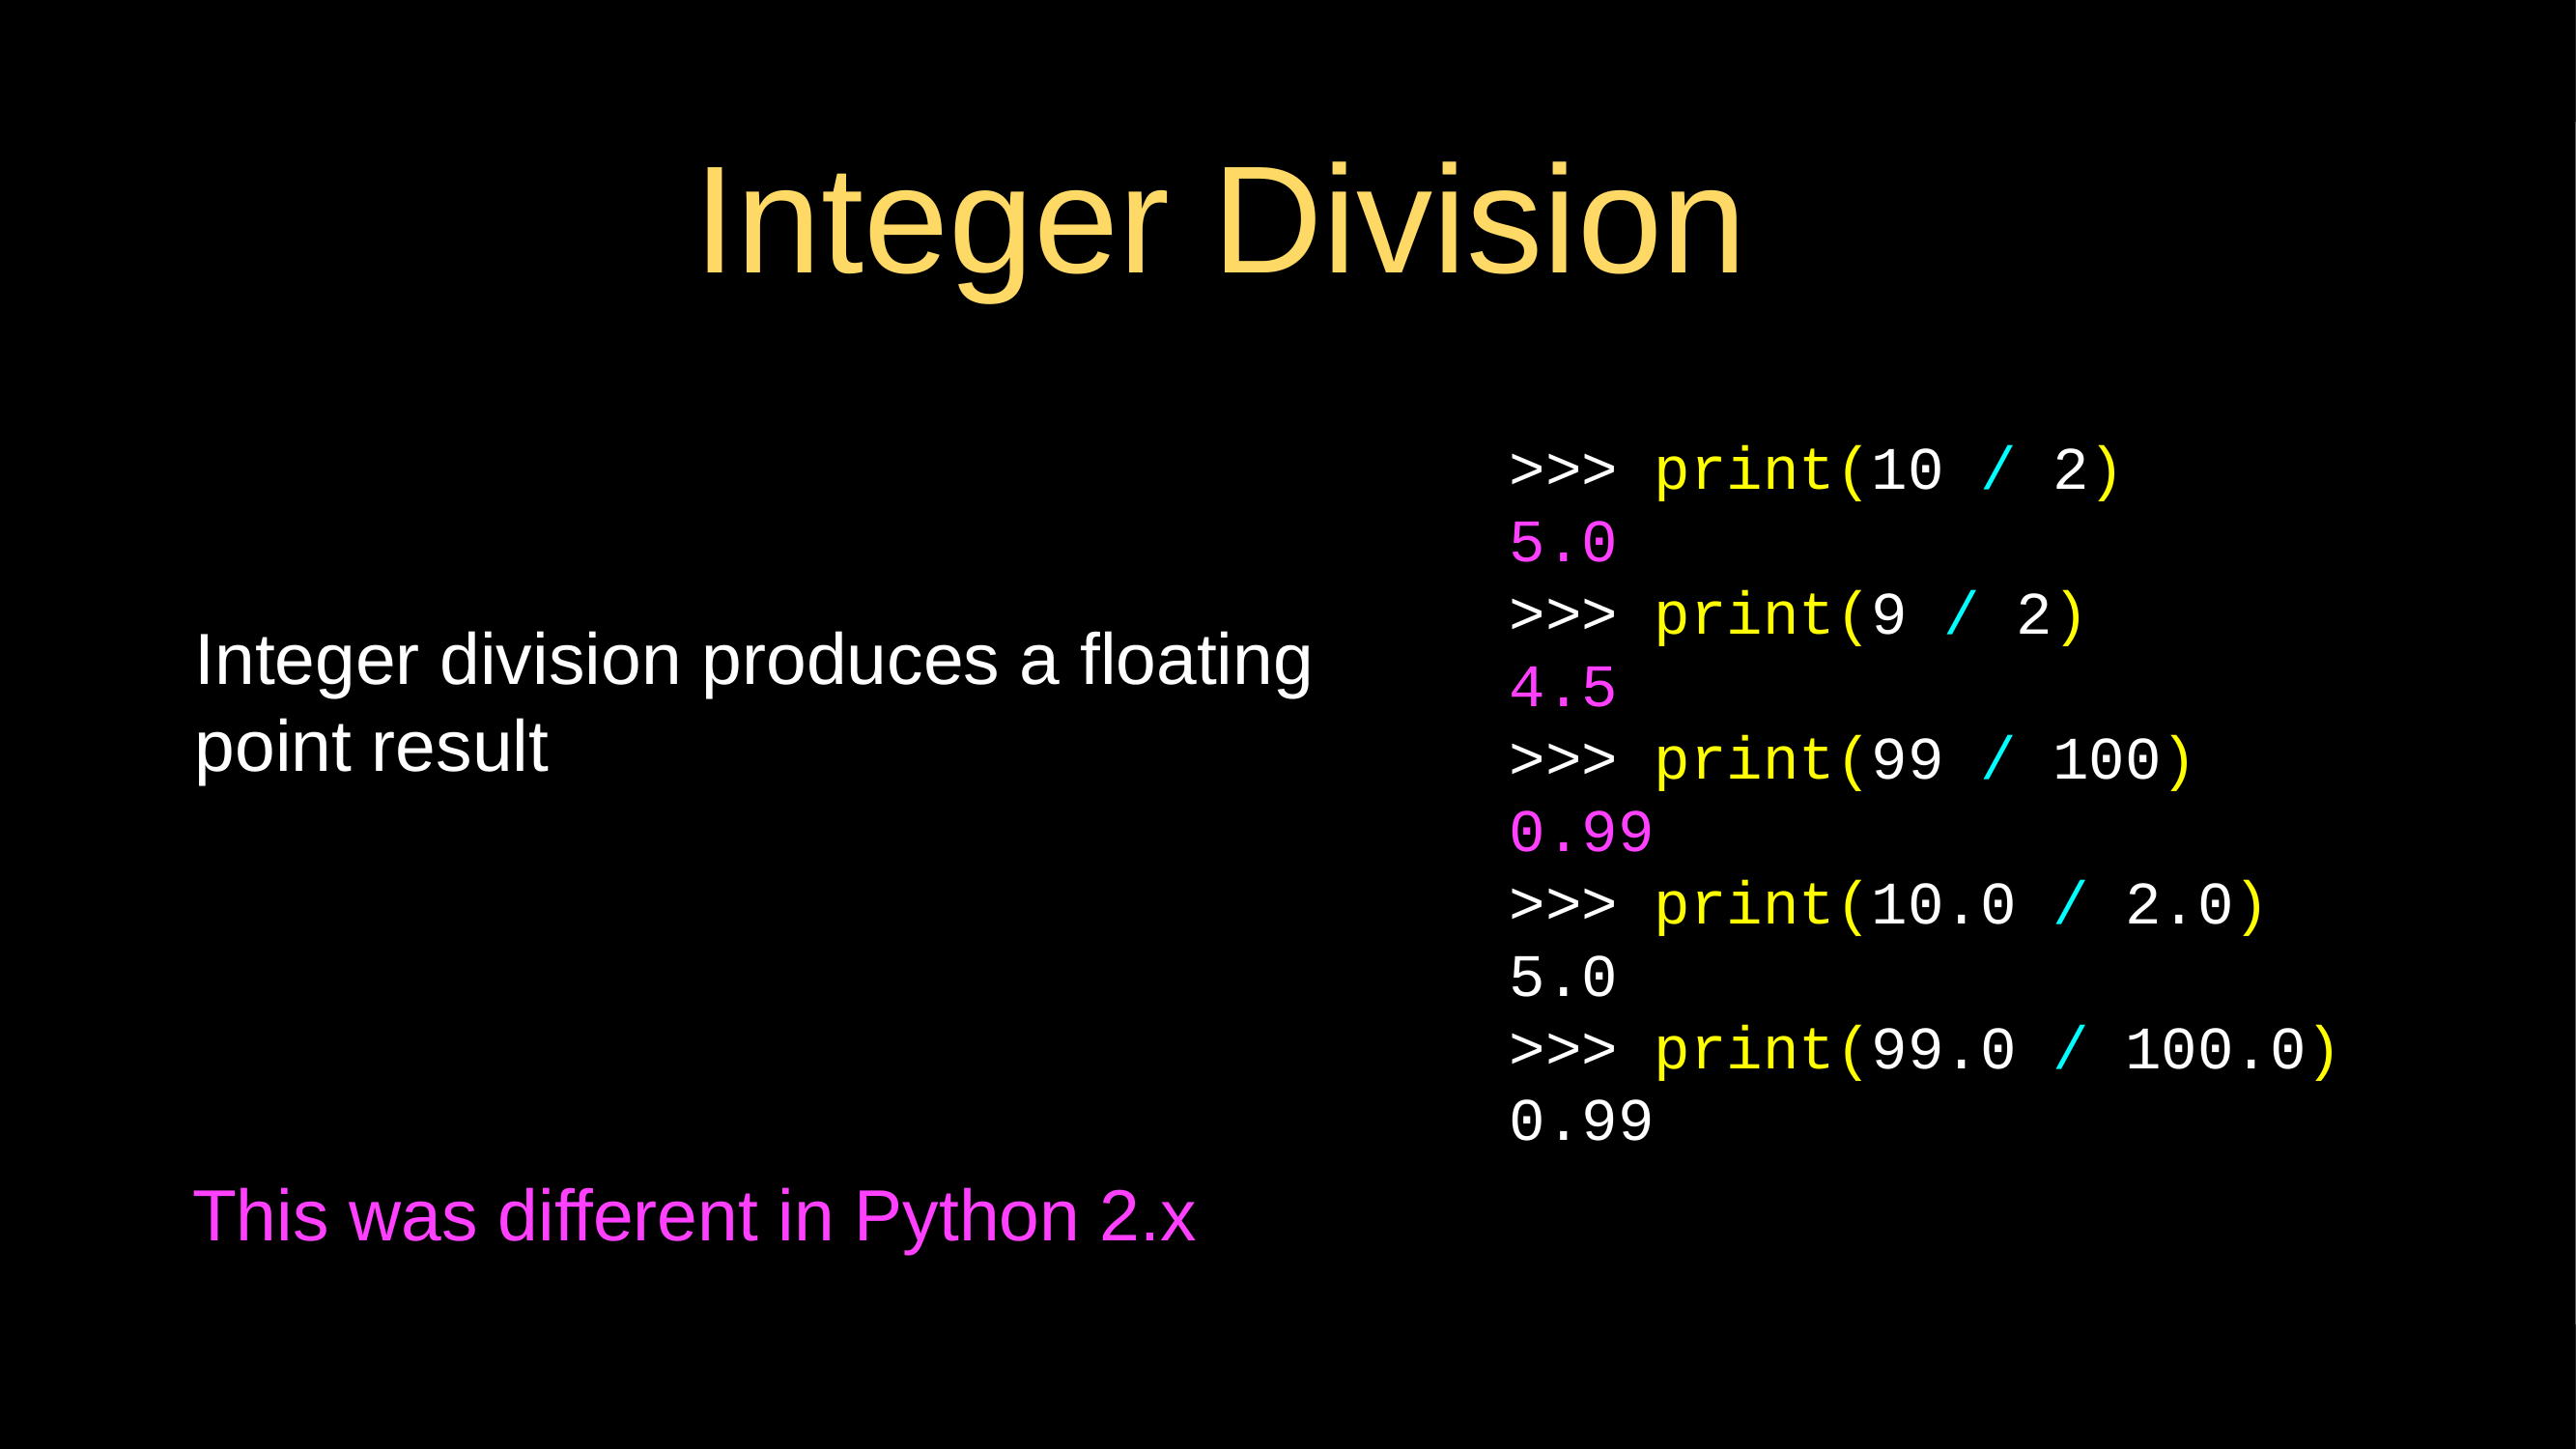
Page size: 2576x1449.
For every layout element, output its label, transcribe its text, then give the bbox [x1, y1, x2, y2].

text_box This was different in Python 2.x [128, 1162, 1261, 1262]
title Integer Division [128, 124, 2314, 300]
list Integer division produces a floating point result [128, 389, 1434, 1009]
text_box >>> print(10 / 2) 5.0 >>> print(9 / 2) 4.5 >>> print(99 / 100) 0.99 >>> print(10.0 / 2.0) 5.0 >>> print(99.0 / 100.0) 0.99 [1509, 419, 2527, 1163]
